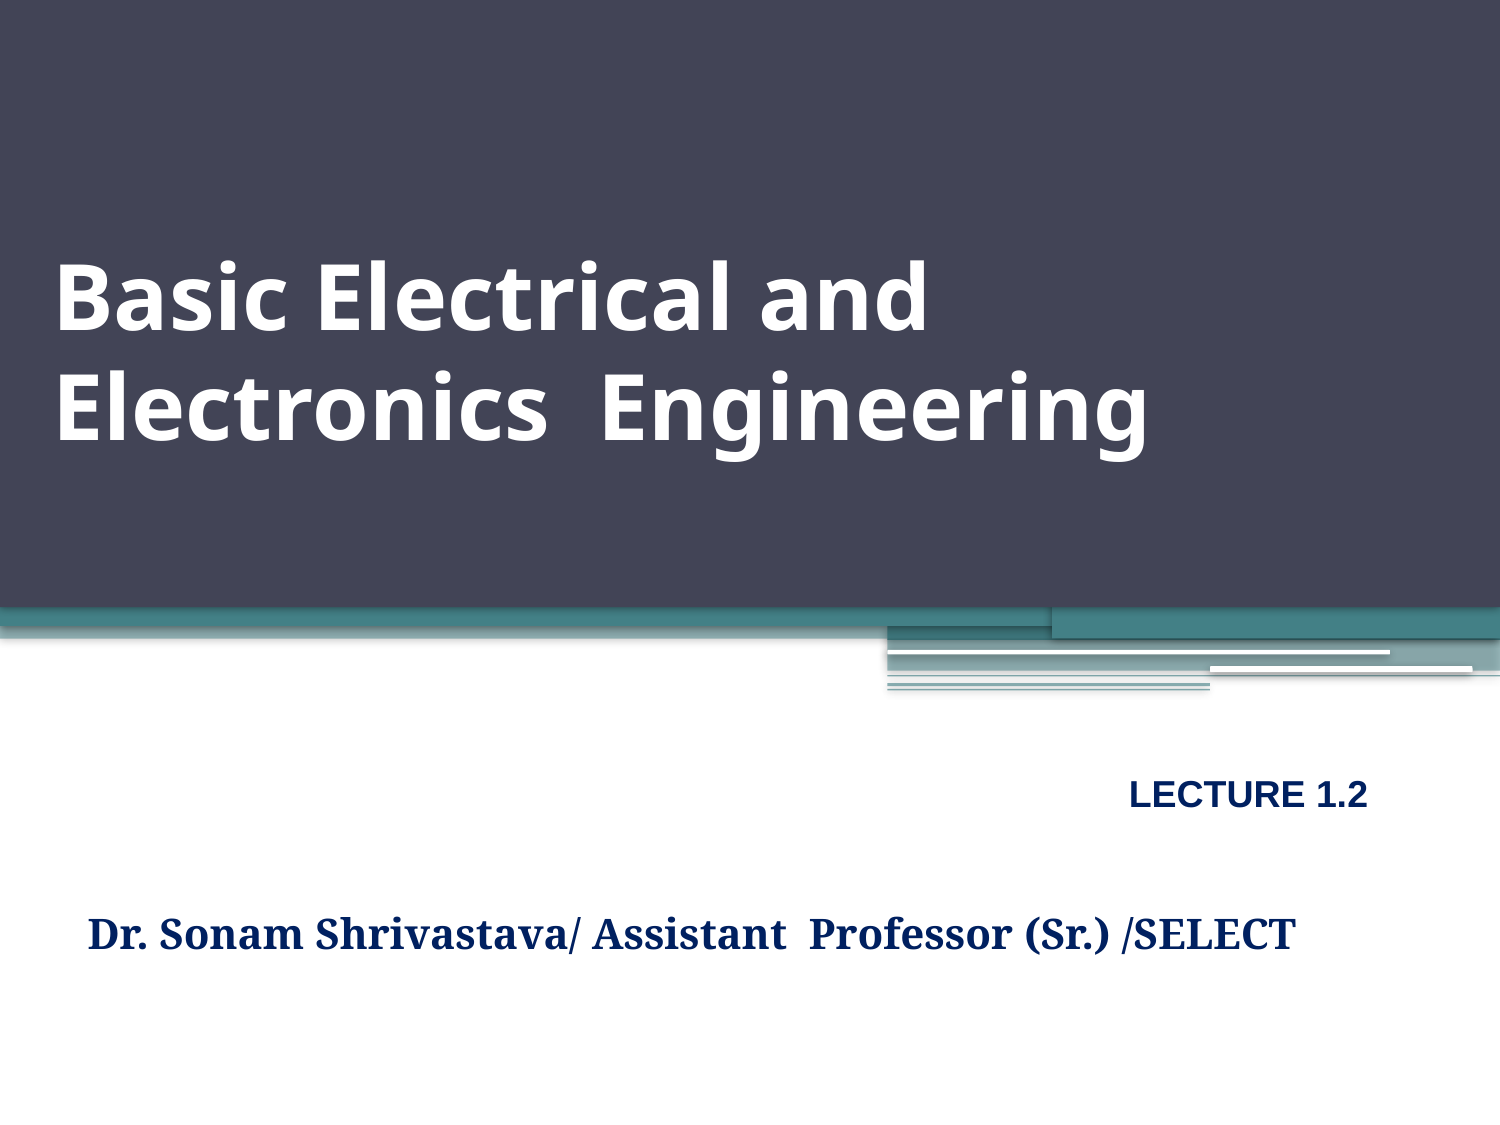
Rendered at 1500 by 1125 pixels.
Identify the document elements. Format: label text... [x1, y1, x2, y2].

title Basic Electrical and Electronics Engineering [37, 224, 1425, 467]
subtitle Dr. Sonam Shrivastava/ Assistant Professor (Sr.) /SELECT [62, 900, 1450, 1000]
text_box LECTURE 1.2 [1113, 762, 1384, 823]
